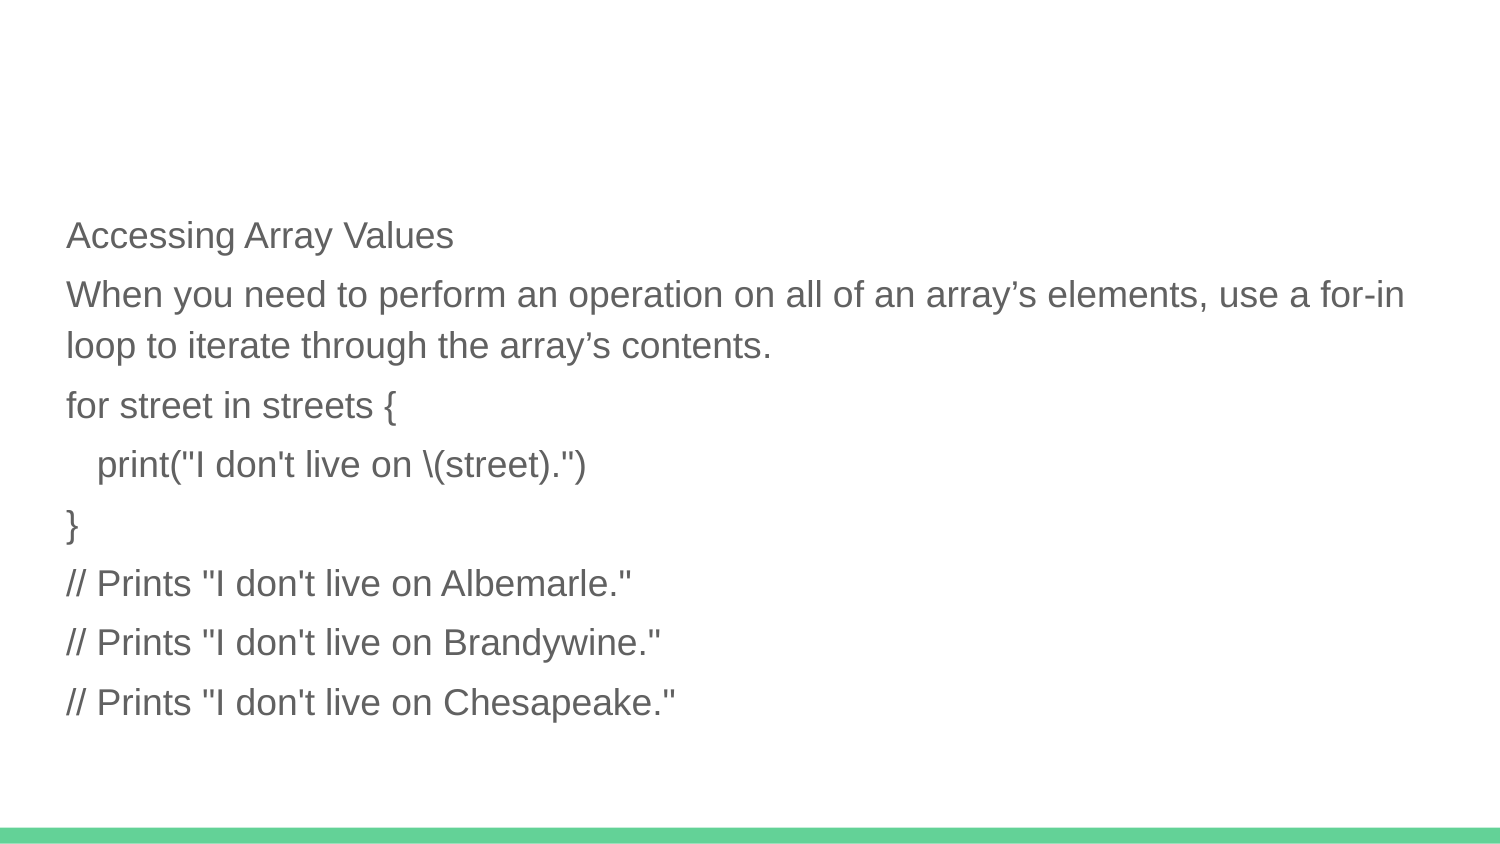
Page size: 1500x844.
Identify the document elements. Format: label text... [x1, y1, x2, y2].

list Accessing Array Values When you need to perform an operation on all of an array’s elements, use a for-in loop to iterate through the array’s contents. for street in streets { print("I don't live on \(street).") } // Prints "I don't live on Albemarle." // Prints "I don't live on Brandywine." // Prints "I don't live on Chesapeake." [51, 189, 1449, 750]
